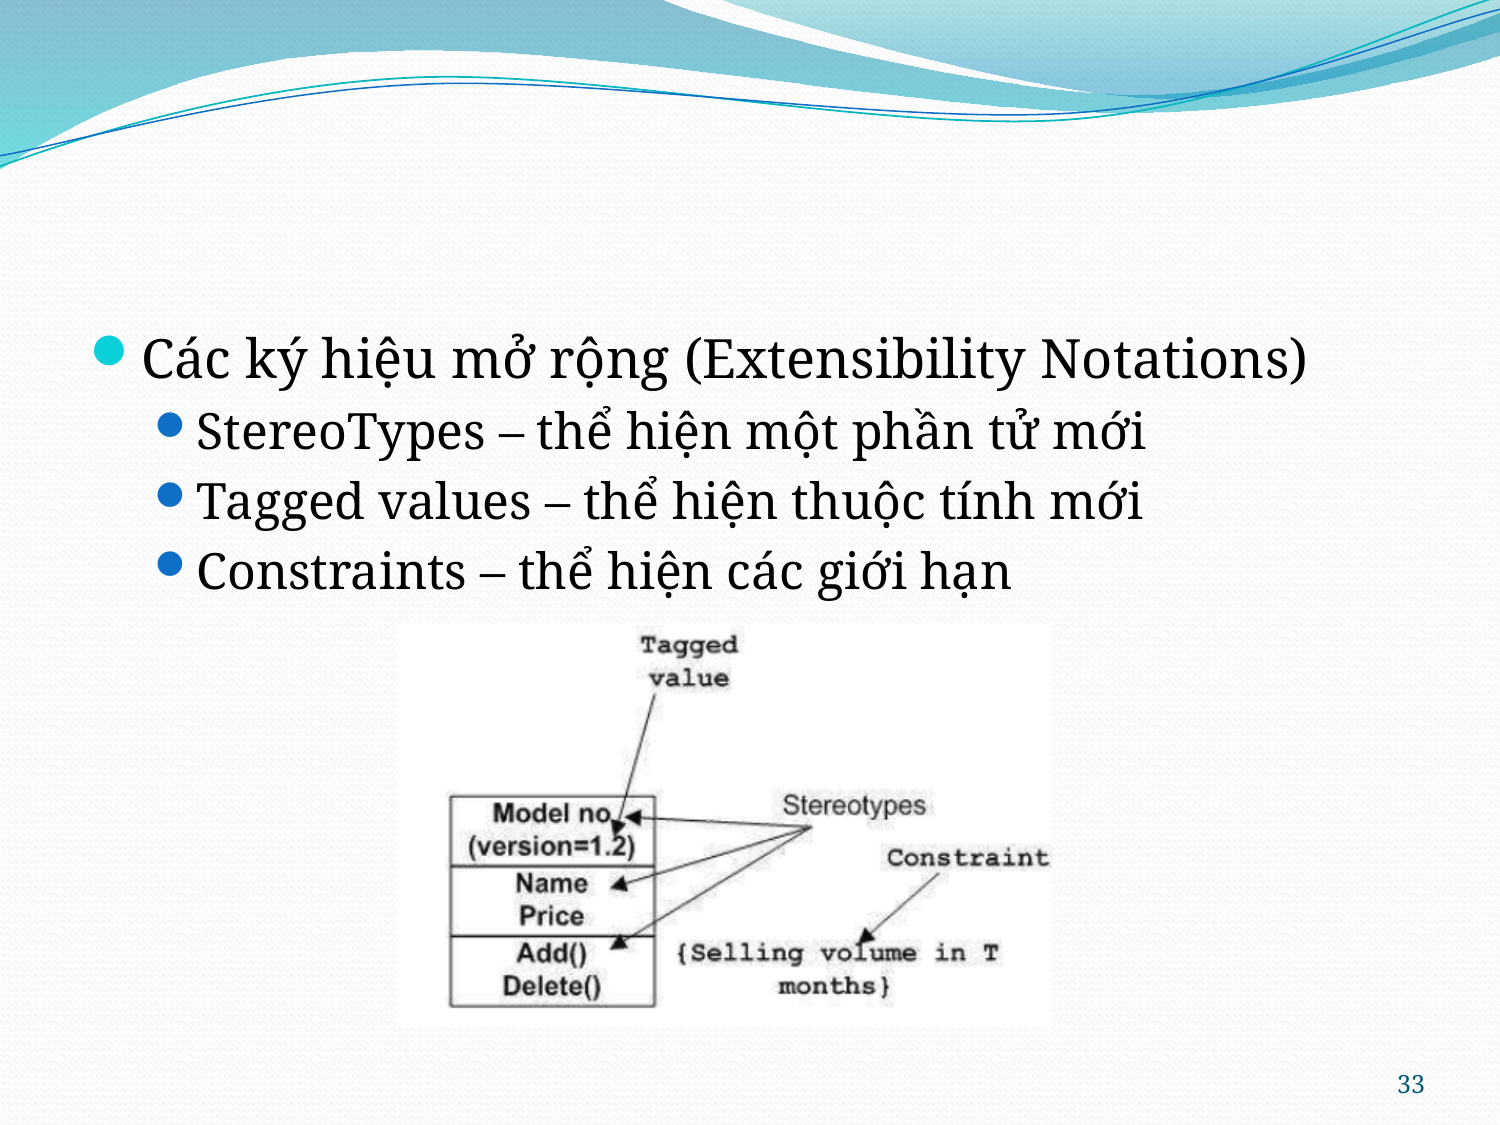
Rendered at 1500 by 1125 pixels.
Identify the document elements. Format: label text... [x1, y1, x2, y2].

picture [399, 624, 1052, 1027]
slide_number 33 [1299, 1042, 1425, 1103]
list Các ký hiệu mở rộng (Extensibility Notations) StereoTypes – thể hiện một phần tử mới Tagged values – thể hiện thuộc tính mới Constraints – thể hiện các giới hạn [75, 317, 1425, 1038]
